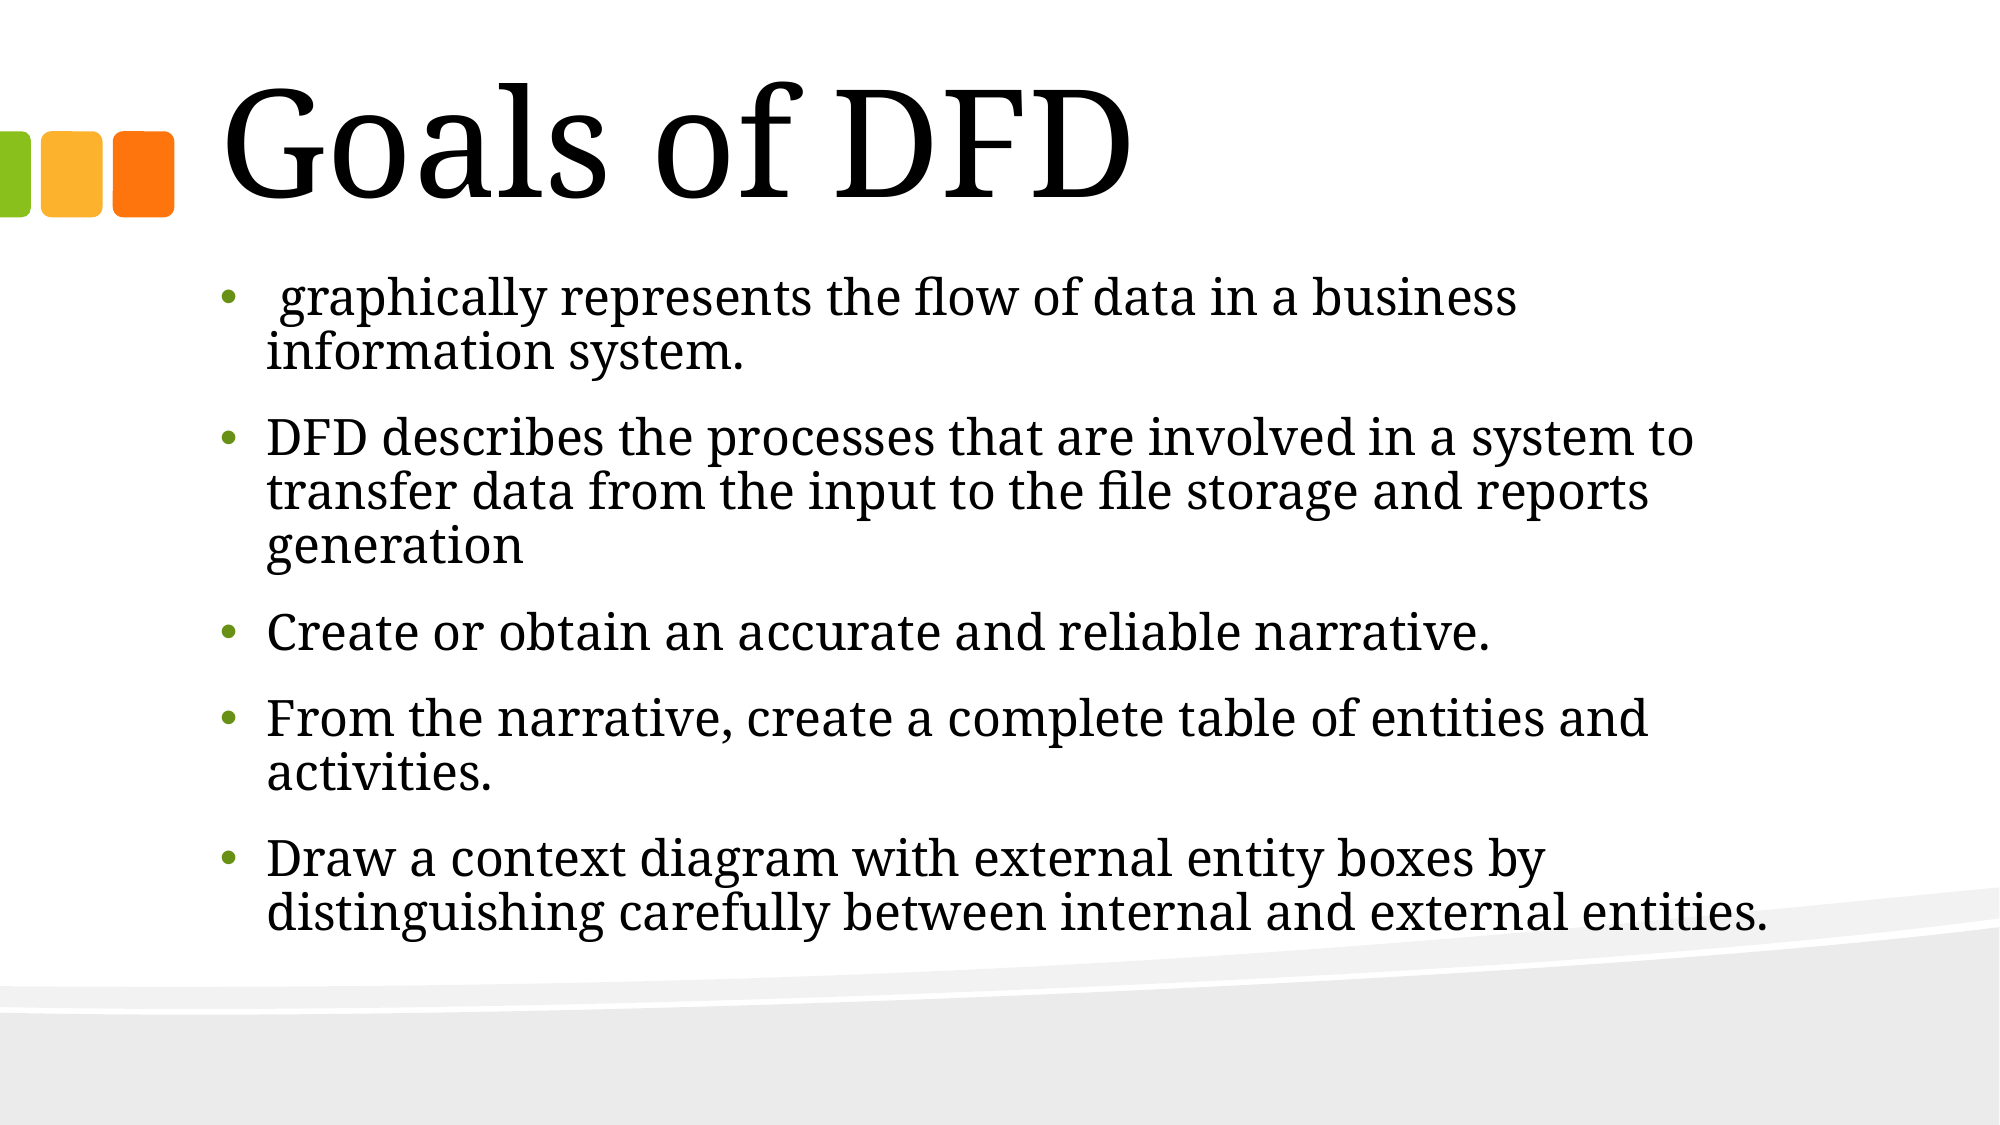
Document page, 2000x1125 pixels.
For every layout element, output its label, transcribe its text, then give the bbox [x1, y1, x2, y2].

title Goals of DFD [199, 24, 1800, 238]
list graphically represents the flow of data in a business information system. DFD describes the processes that are involved in a system to transfer data from the input to the file storage and reports generation Create or obtain an accurate and reliable narrative. From the narrative, create a complete table of entities and activities. Draw a context diagram with external entity boxes by distinguishing carefully between internal and external entities. [199, 262, 1800, 1013]
